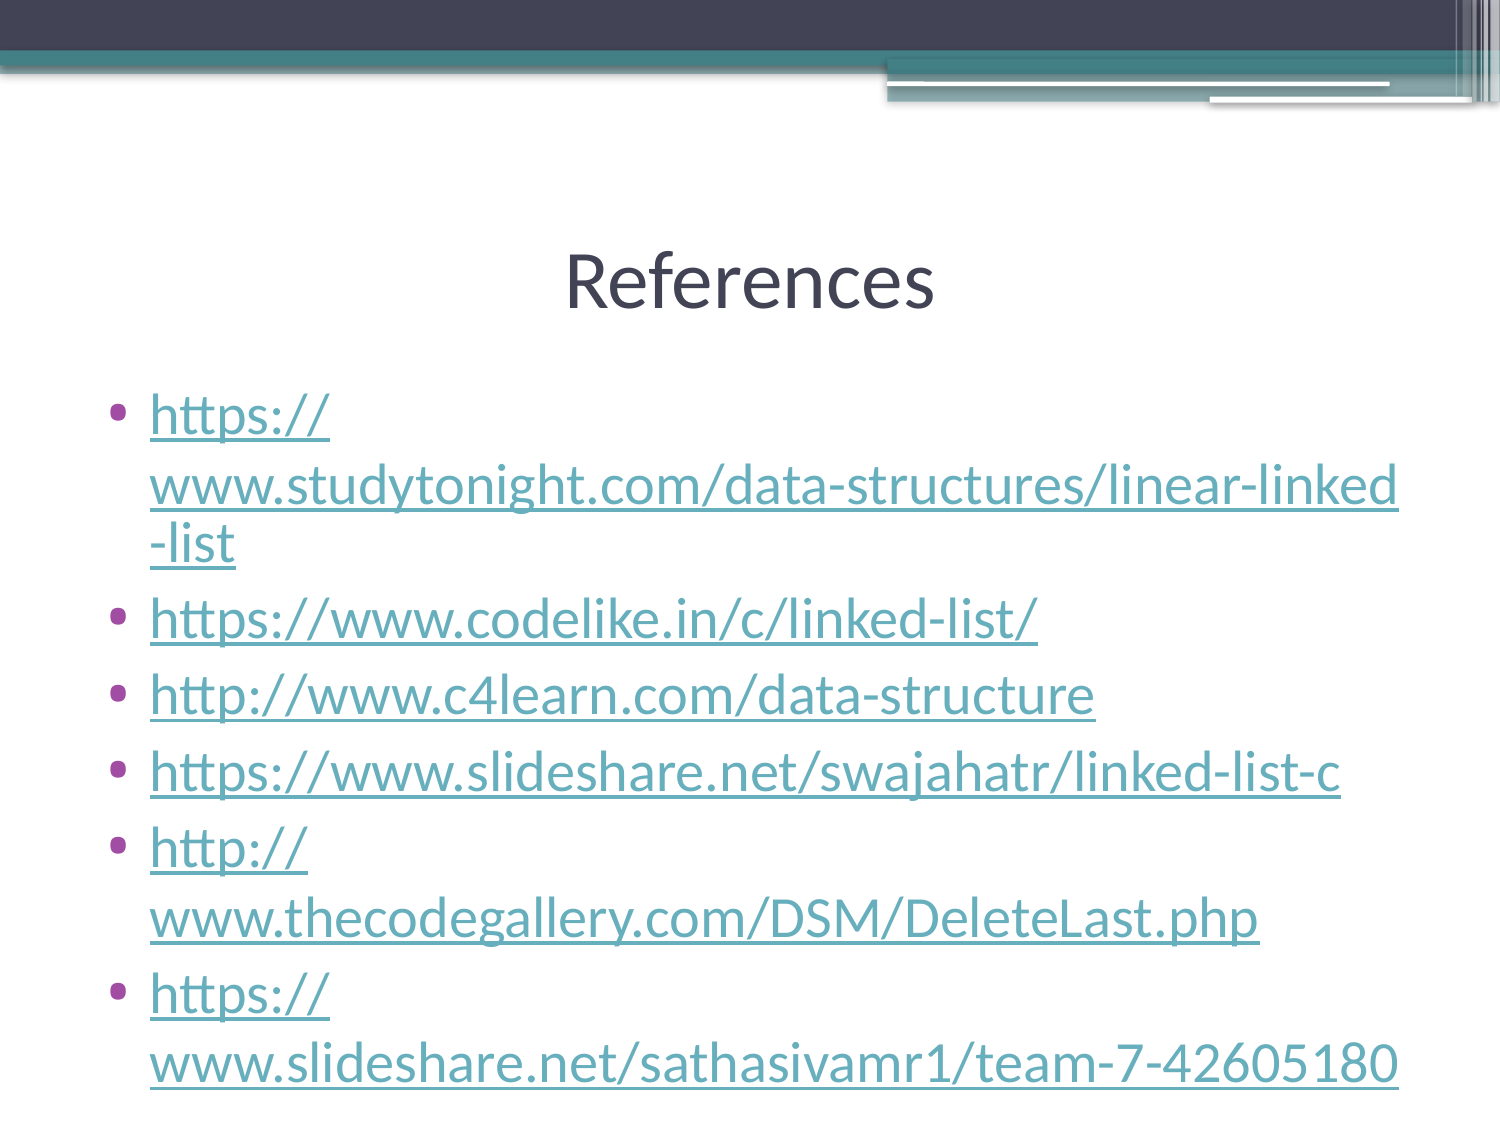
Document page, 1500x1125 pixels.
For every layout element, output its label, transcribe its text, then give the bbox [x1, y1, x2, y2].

list https://www.studytonight.com/data-structures/linear-linked-list https://www.codelike.in/c/linked-list/ http://www.c4learn.com/data-structure https://www.slideshare.net/swajahatr/linked-list-c http://www.thecodegallery.com/DSM/DeleteLast.php https://www.slideshare.net/sathasivamr1/team-7-42605180 [75, 368, 1425, 1079]
title References [75, 187, 1425, 363]
